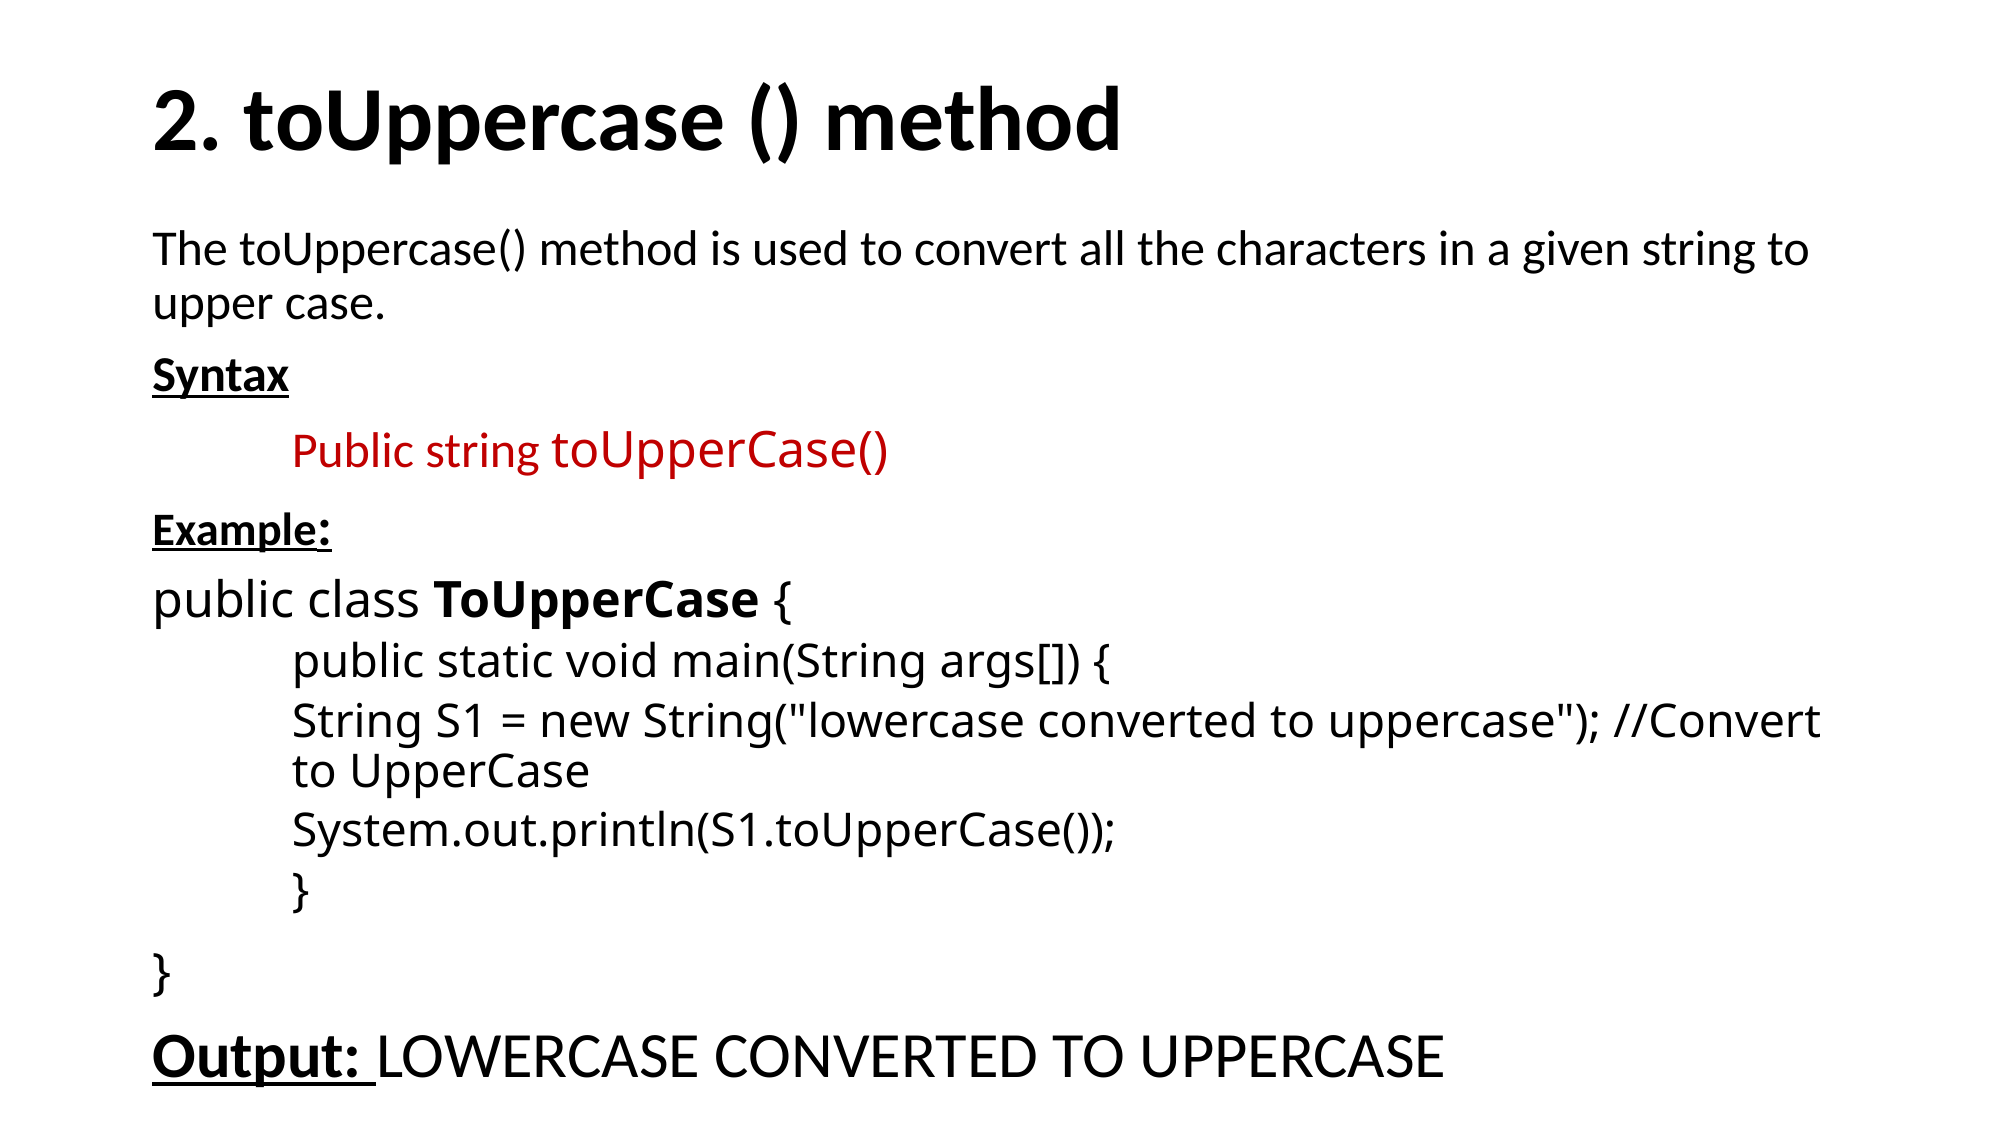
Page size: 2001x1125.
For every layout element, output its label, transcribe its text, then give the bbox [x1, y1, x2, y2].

title 2. toUppercase () method [137, 59, 1863, 183]
list The toUppercase() method is used to convert all the characters in a given string to upper case. Syntax Public string toUpperCase() Example: public class ToUpperCase { public static void main(String args[]) { String S1 = new String("lowercase converted to uppercase"); //Convert to UpperCase System.out.println(S1.toUpperCase()); } } Output: LOWERCASE CONVERTED TO UPPERCASE [137, 215, 1863, 1107]
